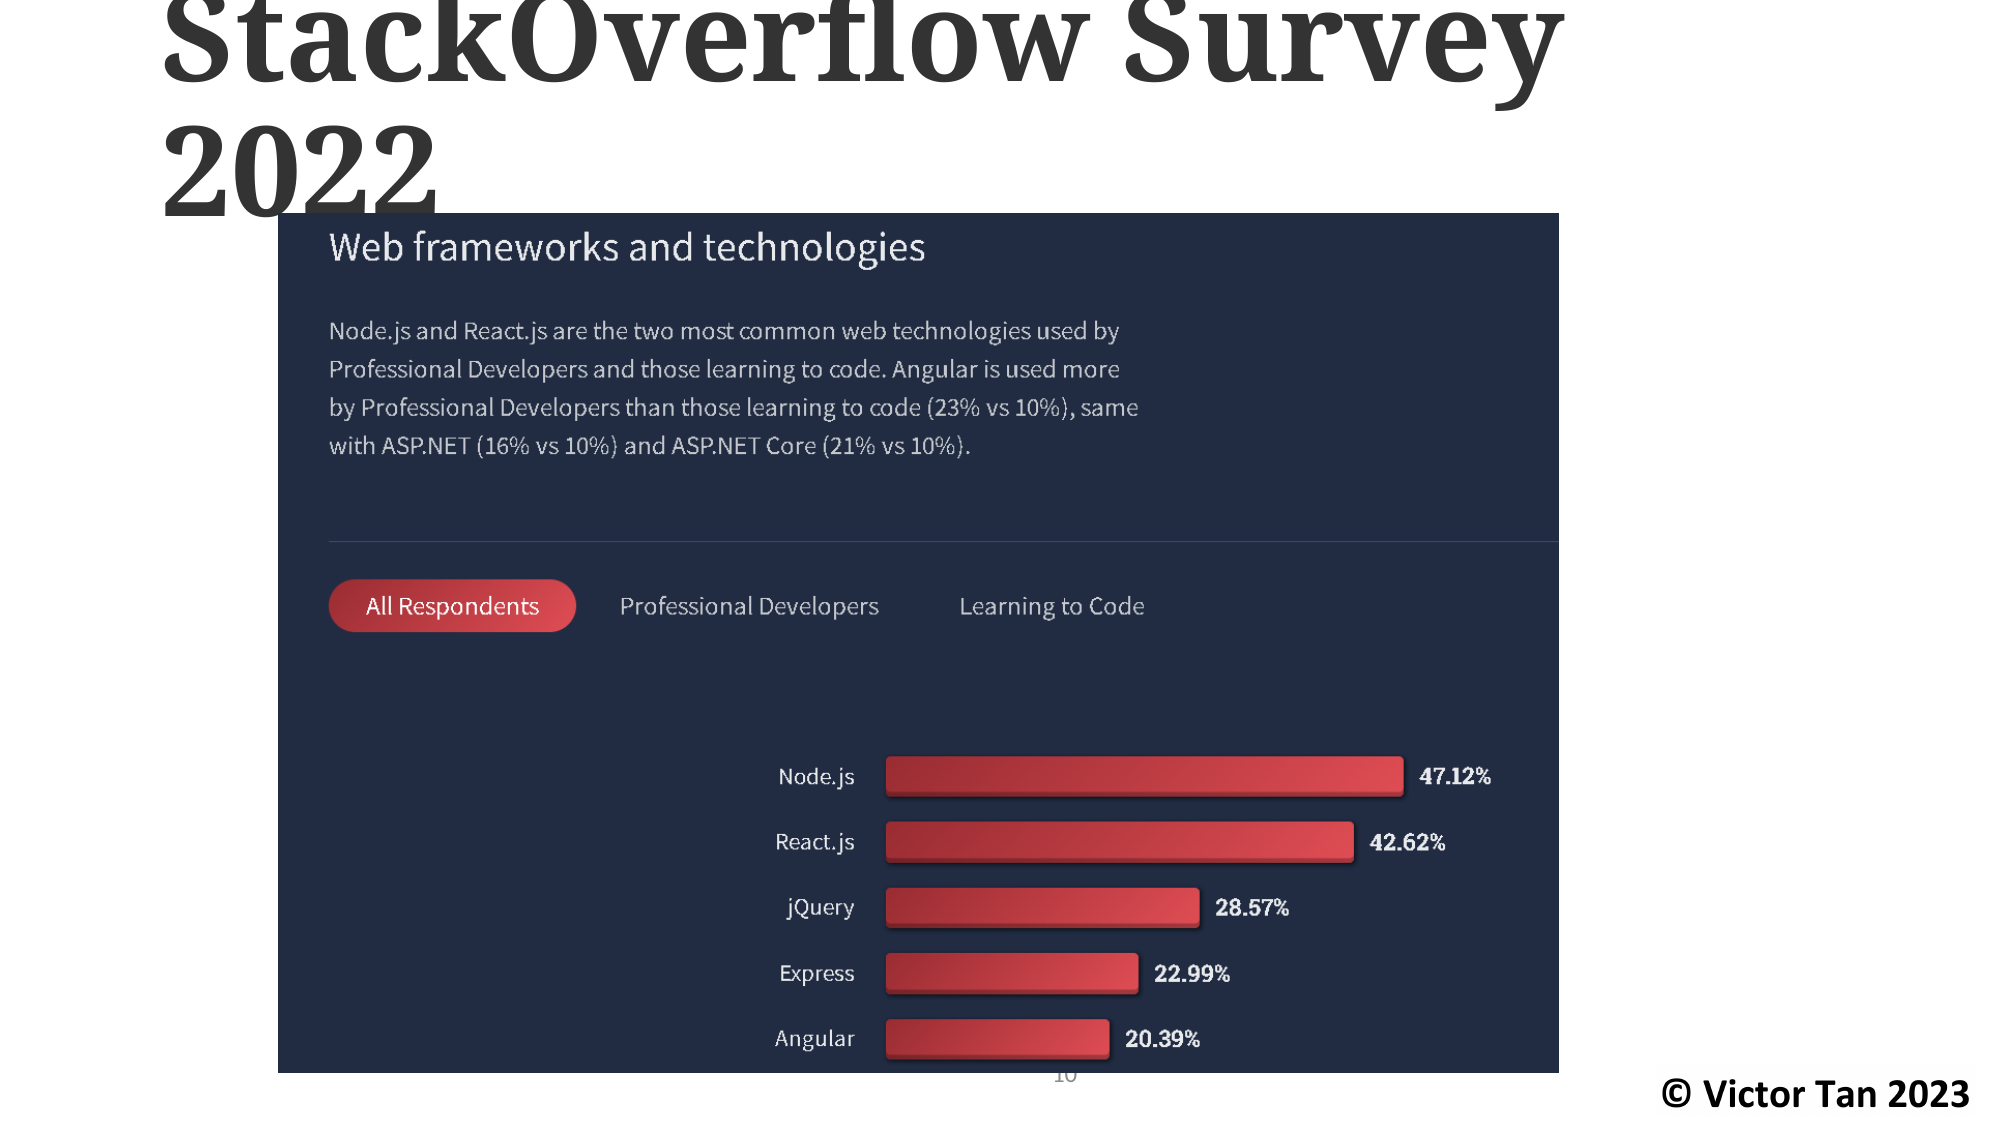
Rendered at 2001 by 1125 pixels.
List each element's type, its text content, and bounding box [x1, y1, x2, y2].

picture [1657, 1065, 1976, 1117]
slide_number 10 [642, 1073, 1093, 1103]
title StackOverflow Survey 2022 [146, 0, 1872, 218]
picture [278, 213, 1559, 1073]
